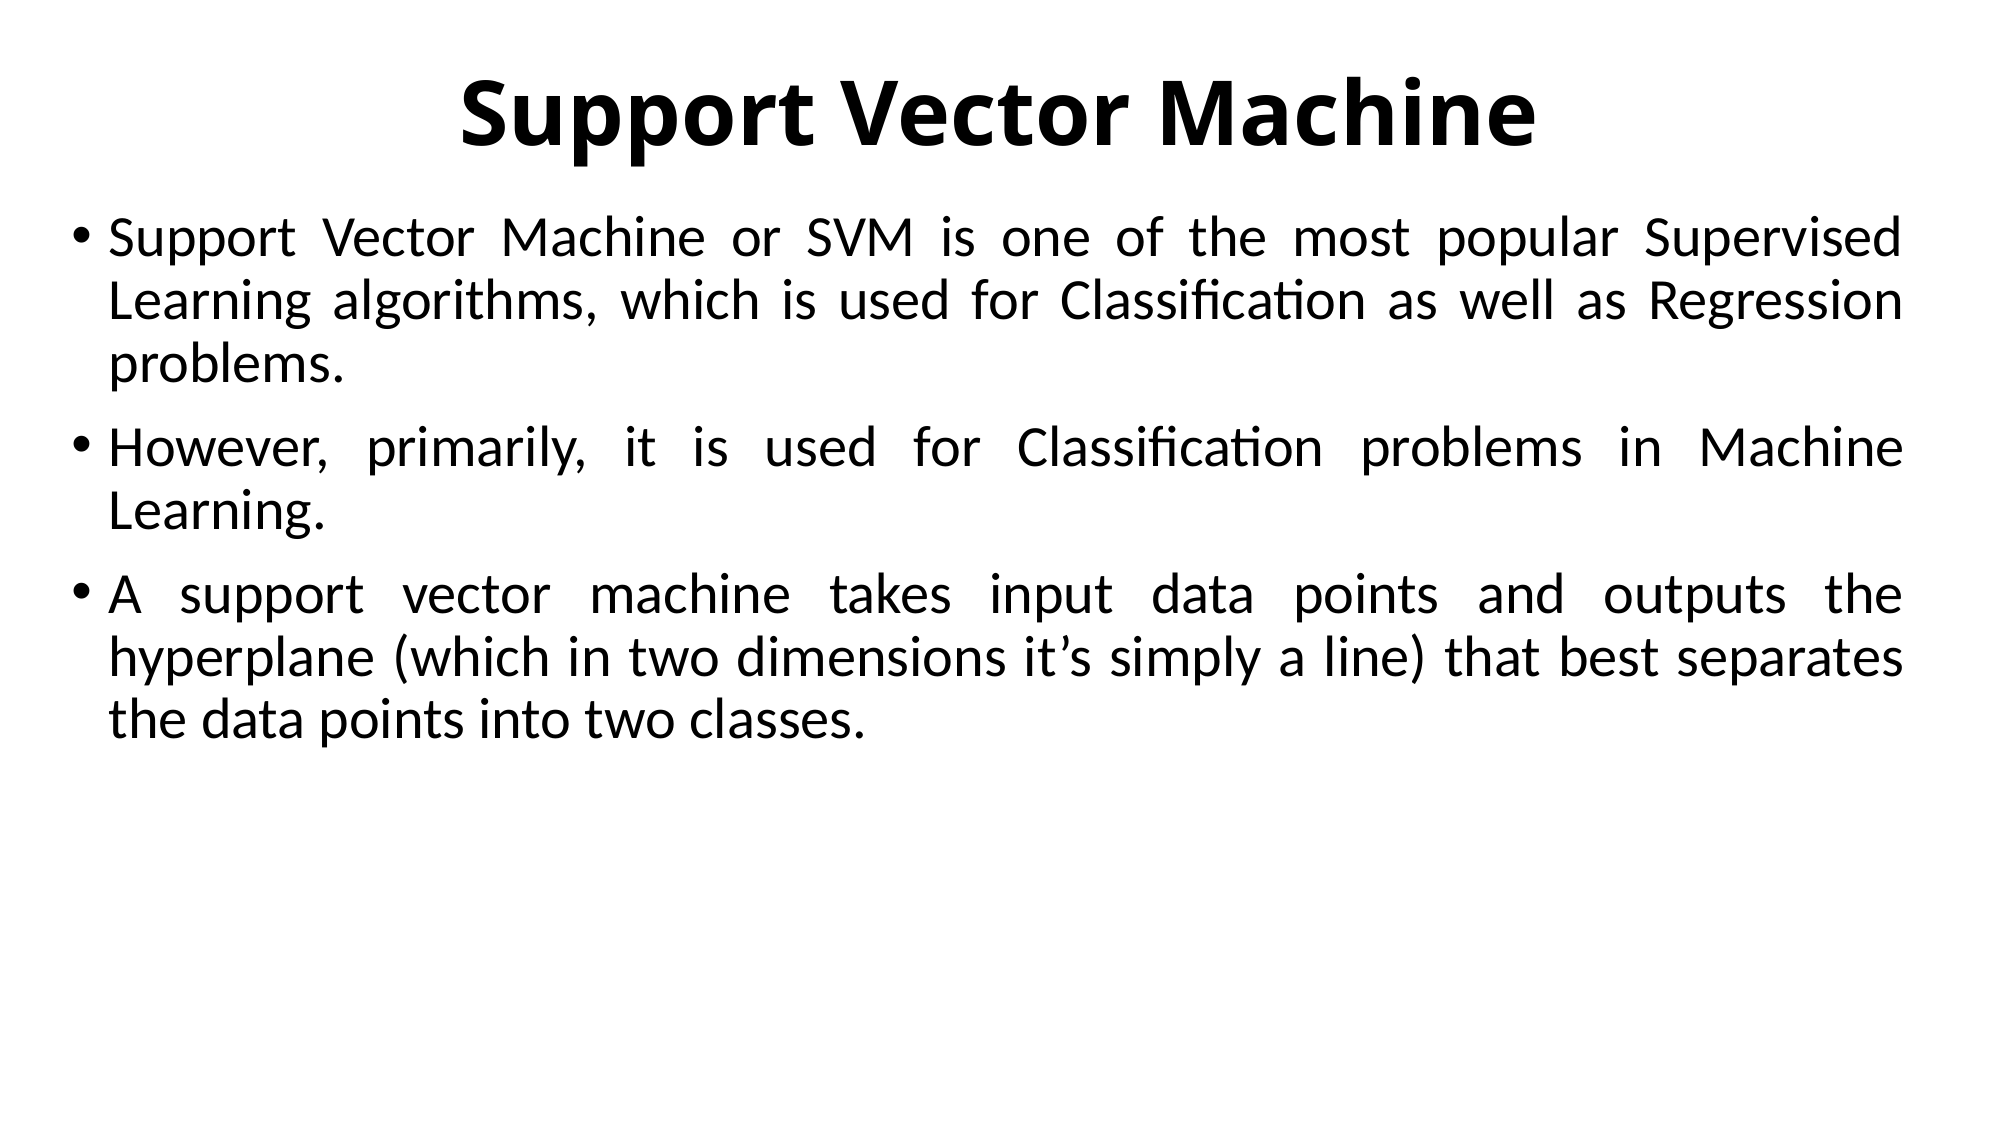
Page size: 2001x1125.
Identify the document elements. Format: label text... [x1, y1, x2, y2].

list Support Vector Machine or SVM is one of the most popular Supervised Learning algorithms, which is used for Classification as well as Regression problems. However, primarily, it is used for Classification problems in Machine Learning. A support vector machine takes input data points and outputs the hyperplane (which in two dimensions it’s simply a line) that best separates the data points into two classes. [56, 198, 1921, 1051]
title Support Vector Machine [137, 59, 1863, 173]
